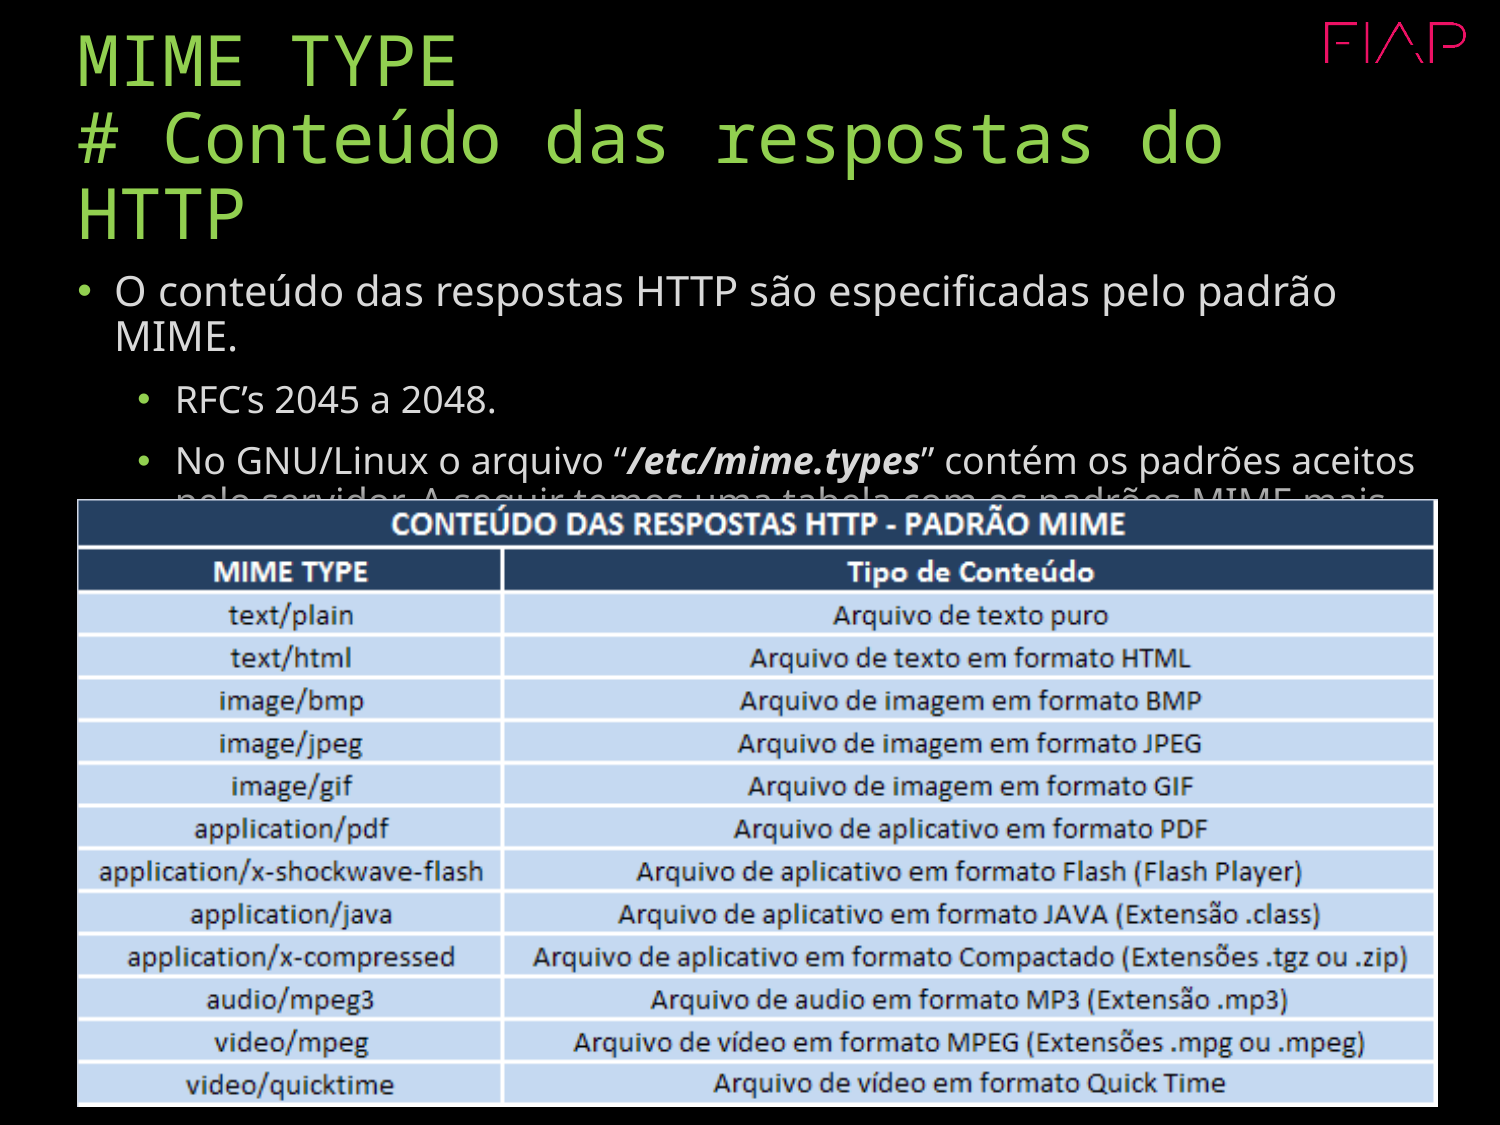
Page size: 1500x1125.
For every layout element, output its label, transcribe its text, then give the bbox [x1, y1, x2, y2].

list O conteúdo das respostas HTTP são especificadas pelo padrão MIME. RFC’s 2045 a 2048. No GNU/Linux o arquivo “/etc/mime.types” contém os padrões aceitos pelo servidor. A seguir temos uma tabela com os padrões MIME mais comuns: [62, 262, 1438, 491]
picture [77, 499, 1438, 1107]
title MIME TYPE # Conteúdo das respostas do HTTP [62, 75, 1438, 262]
picture [1325, 22, 1466, 63]
